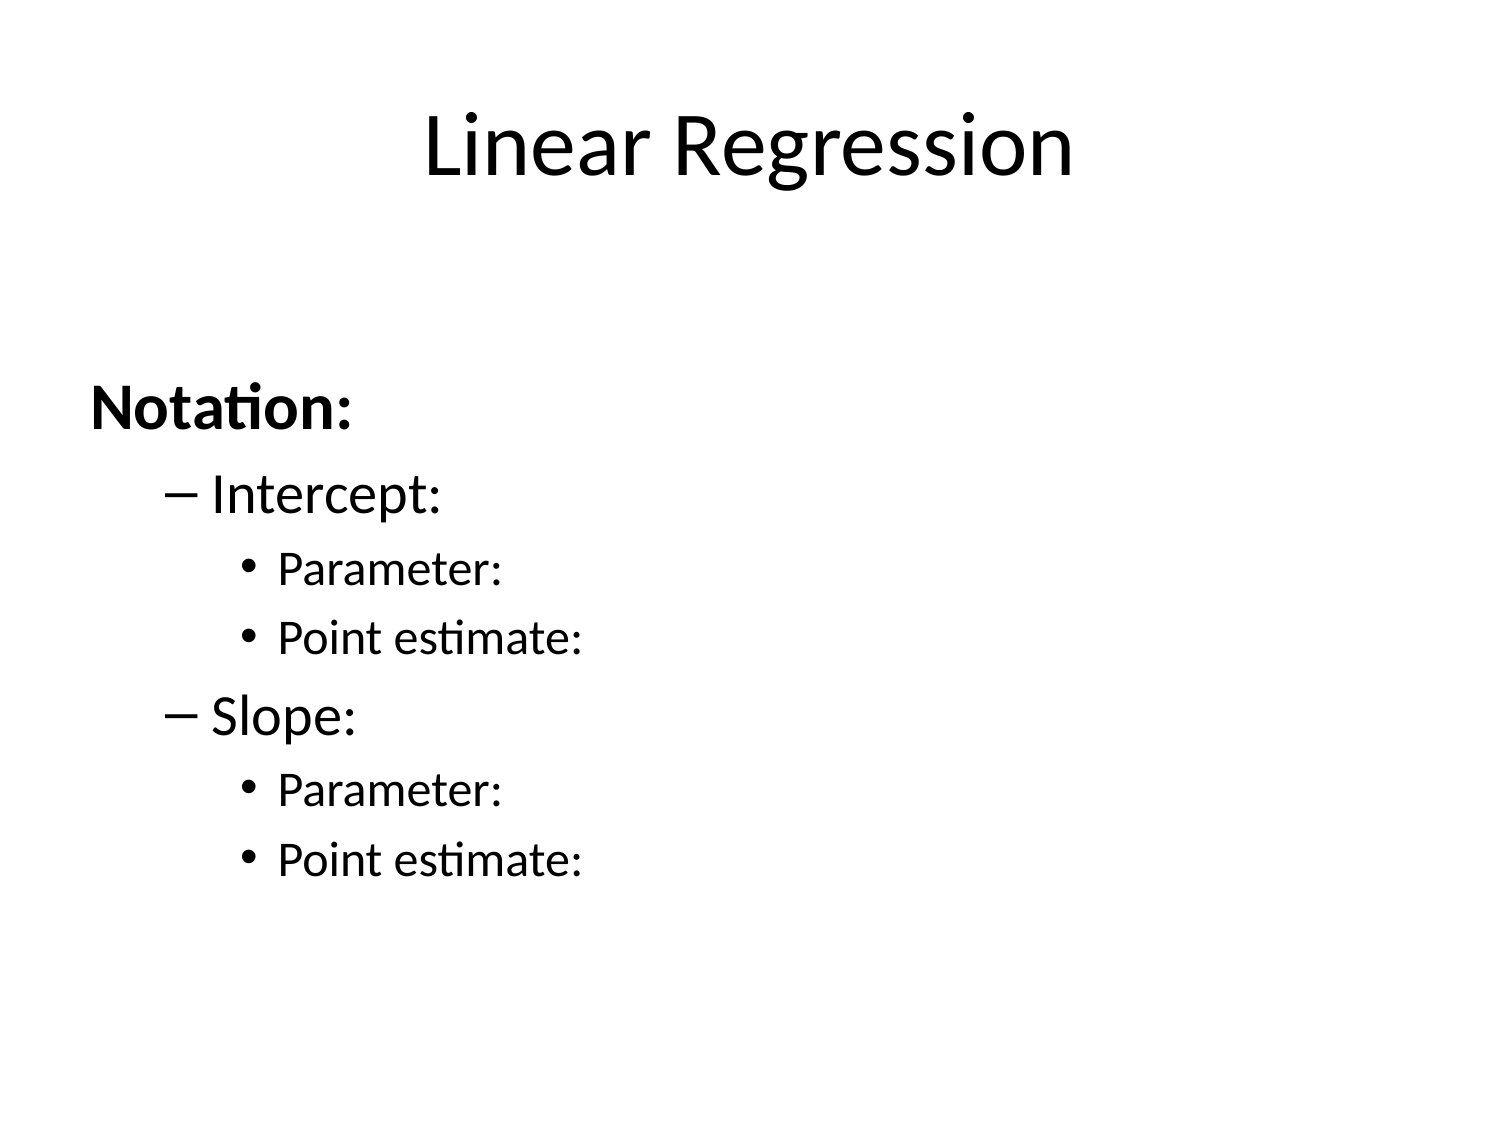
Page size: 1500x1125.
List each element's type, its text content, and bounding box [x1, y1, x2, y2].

title Linear Regression [75, 45, 1425, 233]
